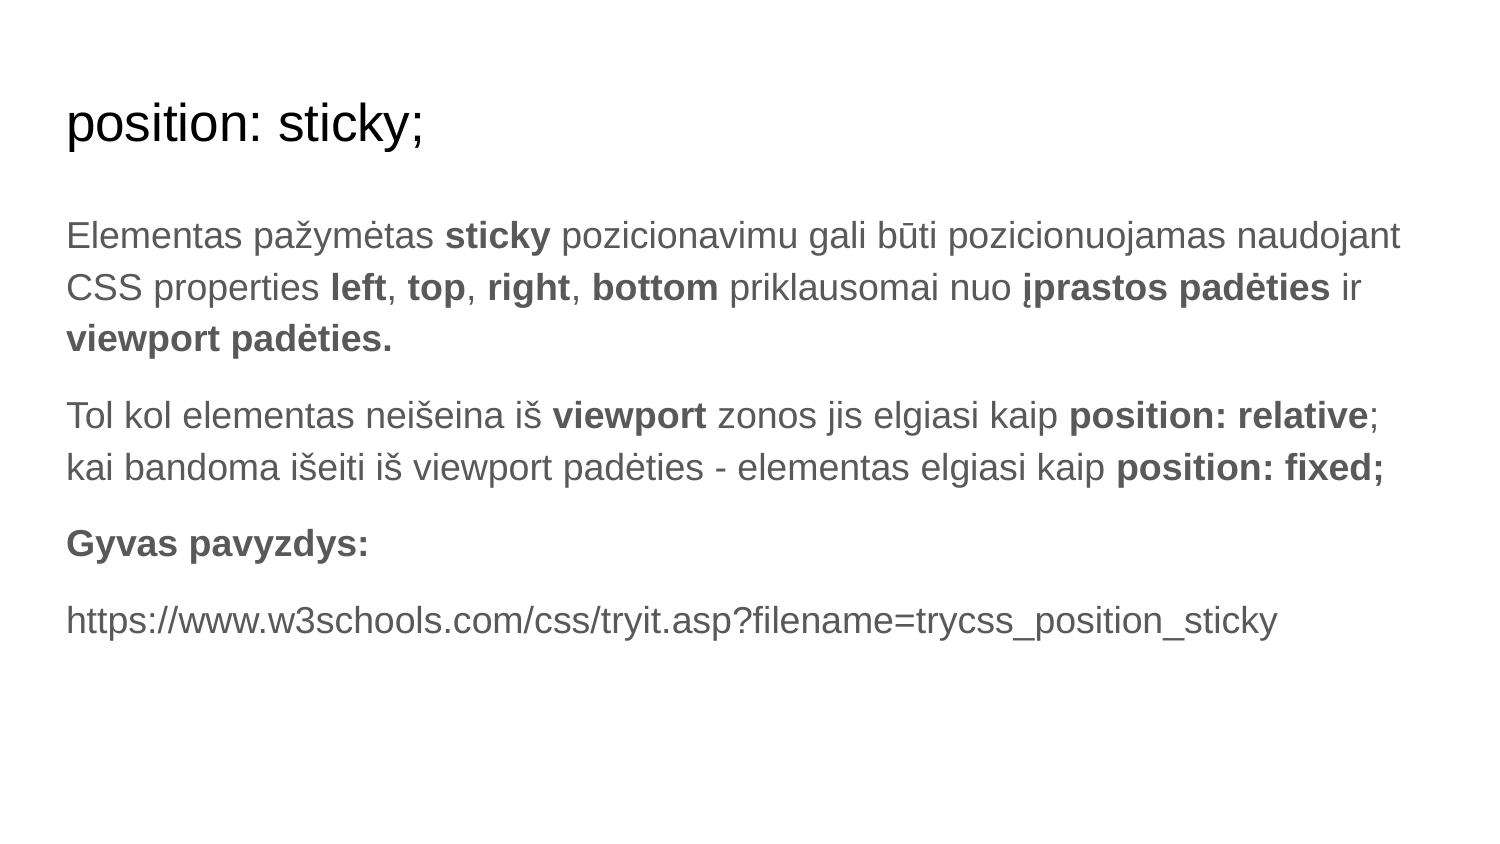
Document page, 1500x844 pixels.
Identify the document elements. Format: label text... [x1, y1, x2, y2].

list Elementas pažymėtas sticky pozicionavimu gali būti pozicionuojamas naudojant CSS properties left, top, right, bottom priklausomai nuo įprastos padėties ir viewport padėties. Tol kol elementas neišeina iš viewport zonos jis elgiasi kaip position: relative; kai bandoma išeiti iš viewport padėties - elementas elgiasi kaip position: fixed; Gyvas pavyzdys: https://www.w3schools.com/css/tryit.asp?filename=trycss_position_sticky [51, 189, 1449, 750]
title position: sticky; [51, 72, 1449, 167]
